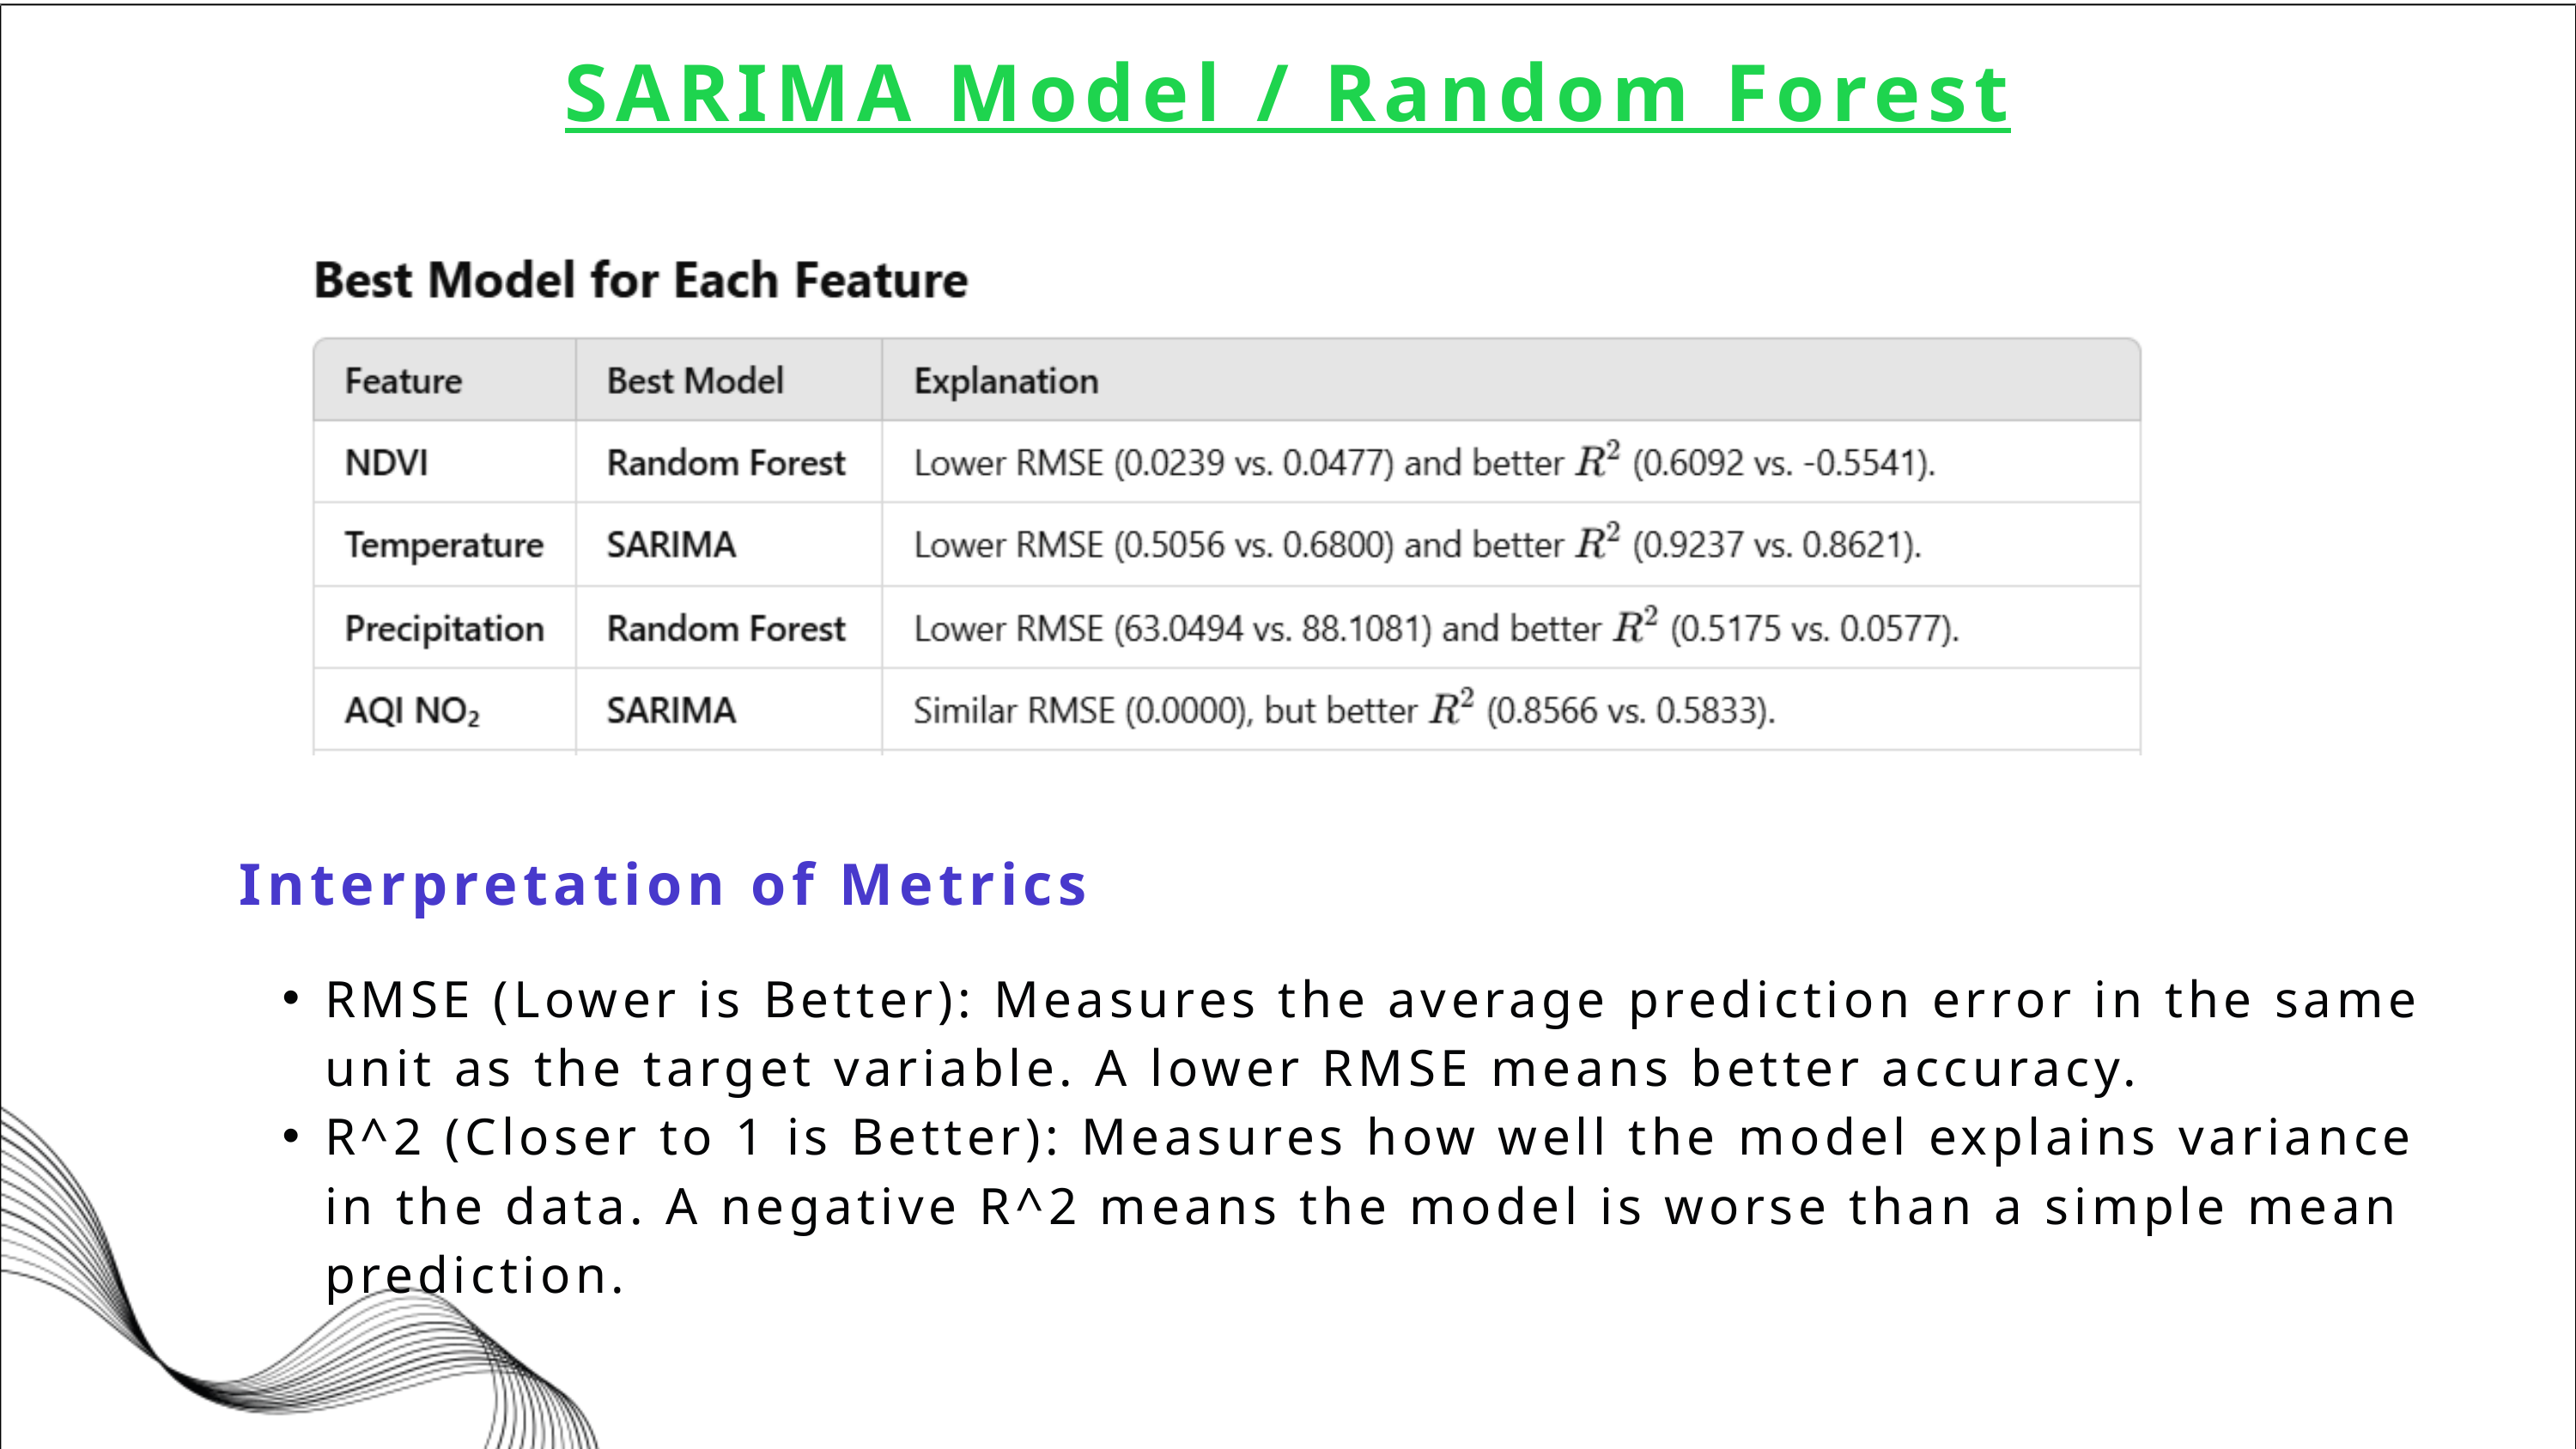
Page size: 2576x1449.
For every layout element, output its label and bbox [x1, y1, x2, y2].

text_box [374, 36, 2202, 253]
text_box [0, 3, 2576, 1449]
